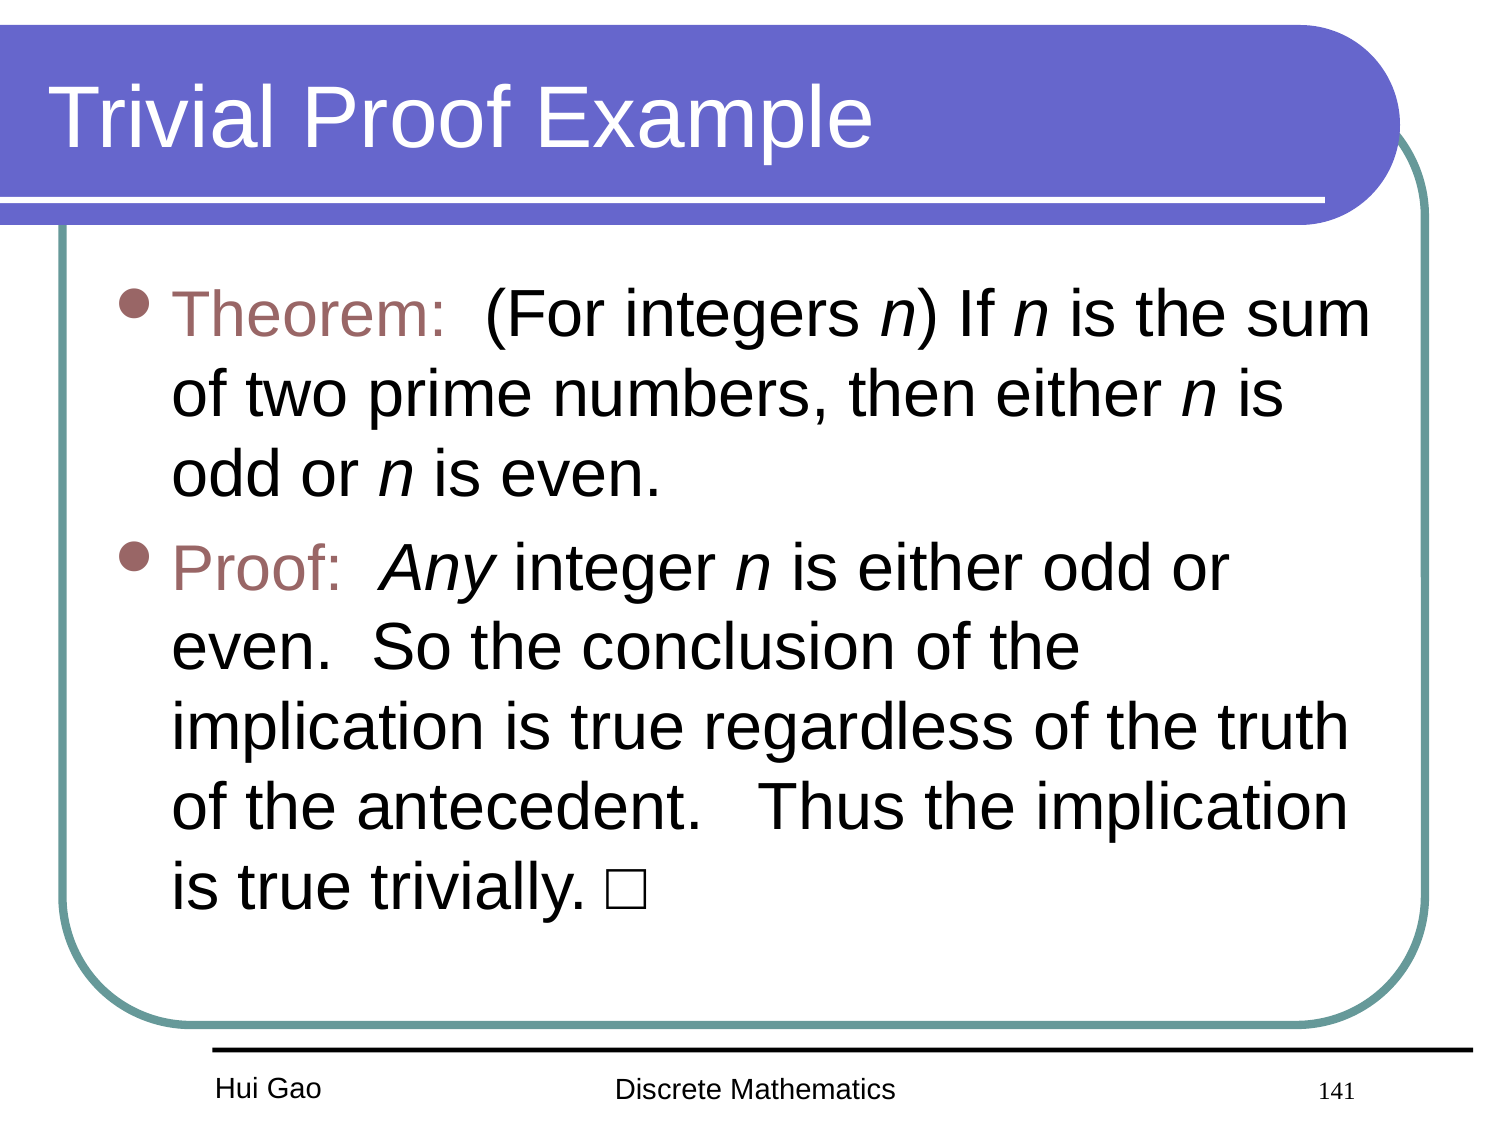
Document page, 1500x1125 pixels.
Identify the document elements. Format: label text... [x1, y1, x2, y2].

list Theorem: (For integers n) If n is the sum of two prime numbers, then either n is odd or n is even. Proof: Any integer n is either odd or even. So the conclusion of the implication is true regardless of the truth of the antecedent. Thus the implication is true trivially. □ [99, 262, 1401, 988]
title Trivial Proof Example [31, 37, 1348, 188]
